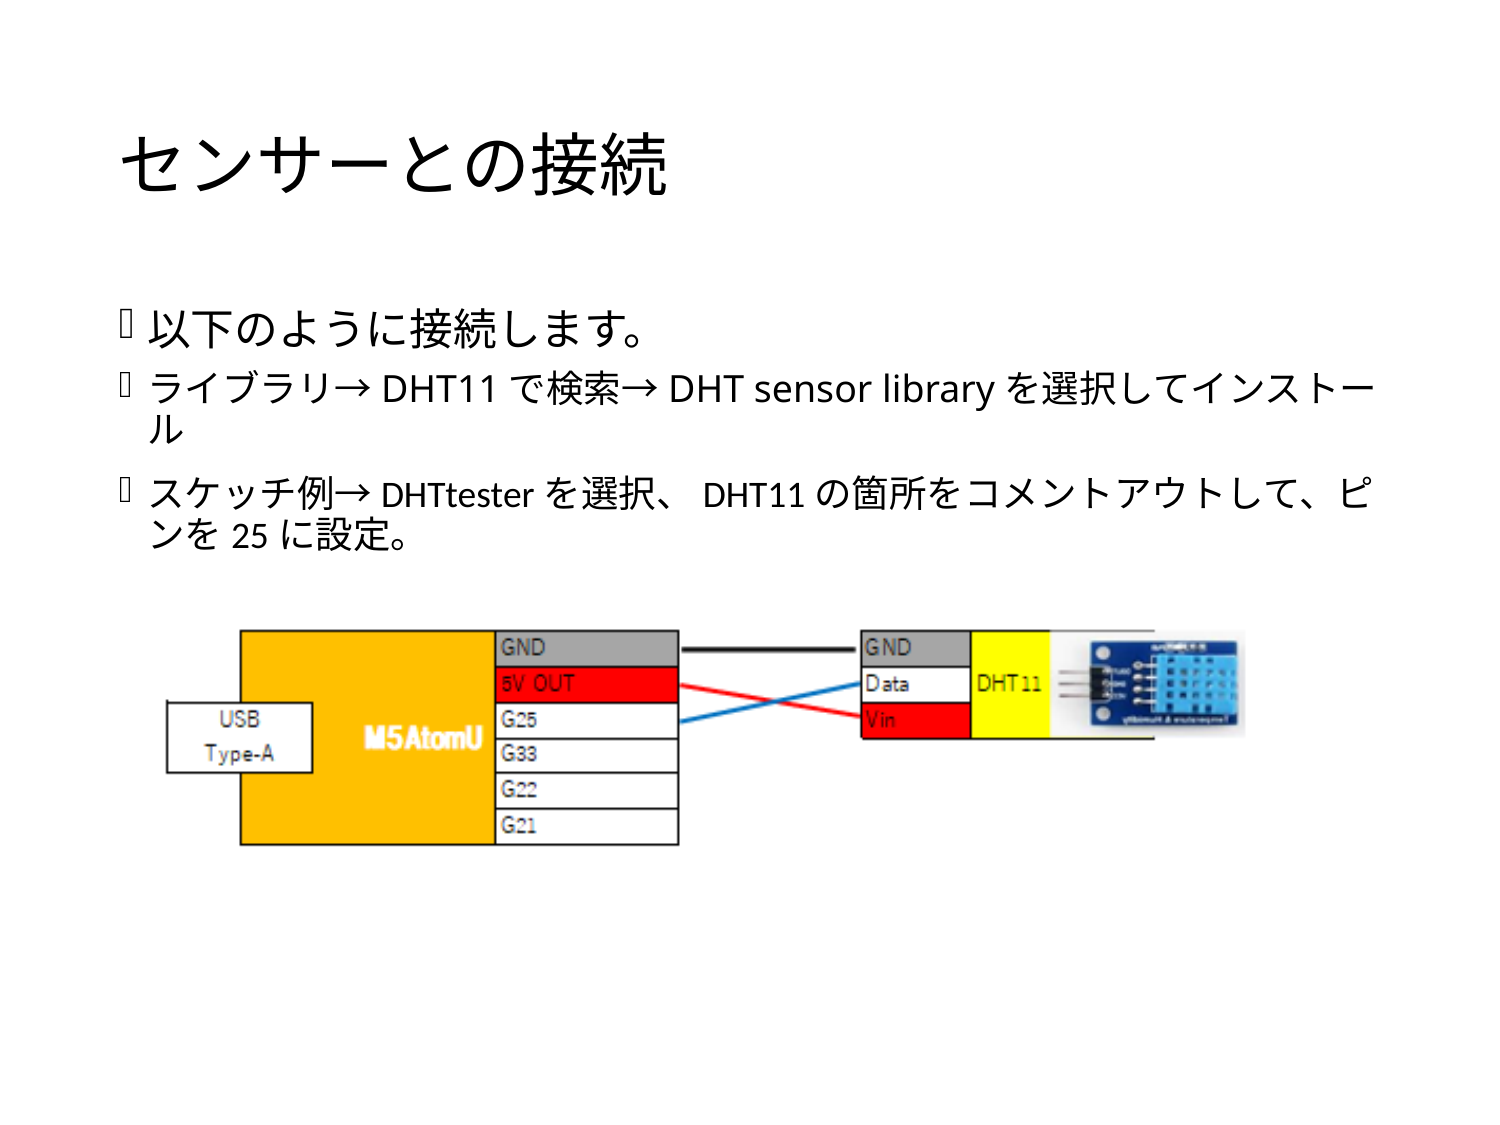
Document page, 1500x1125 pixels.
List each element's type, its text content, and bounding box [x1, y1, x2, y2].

picture [153, 605, 1250, 859]
title センサーとの接続 [103, 60, 1398, 278]
list 以下のように接続します。 ライブラリ→DHT11で検索→DHT sensor libraryを選択してインストール スケッチ例→DHTtesterを選択、DHT11の箇所をコメントアウトして、ピンを25に設定。 [103, 299, 1398, 1014]
